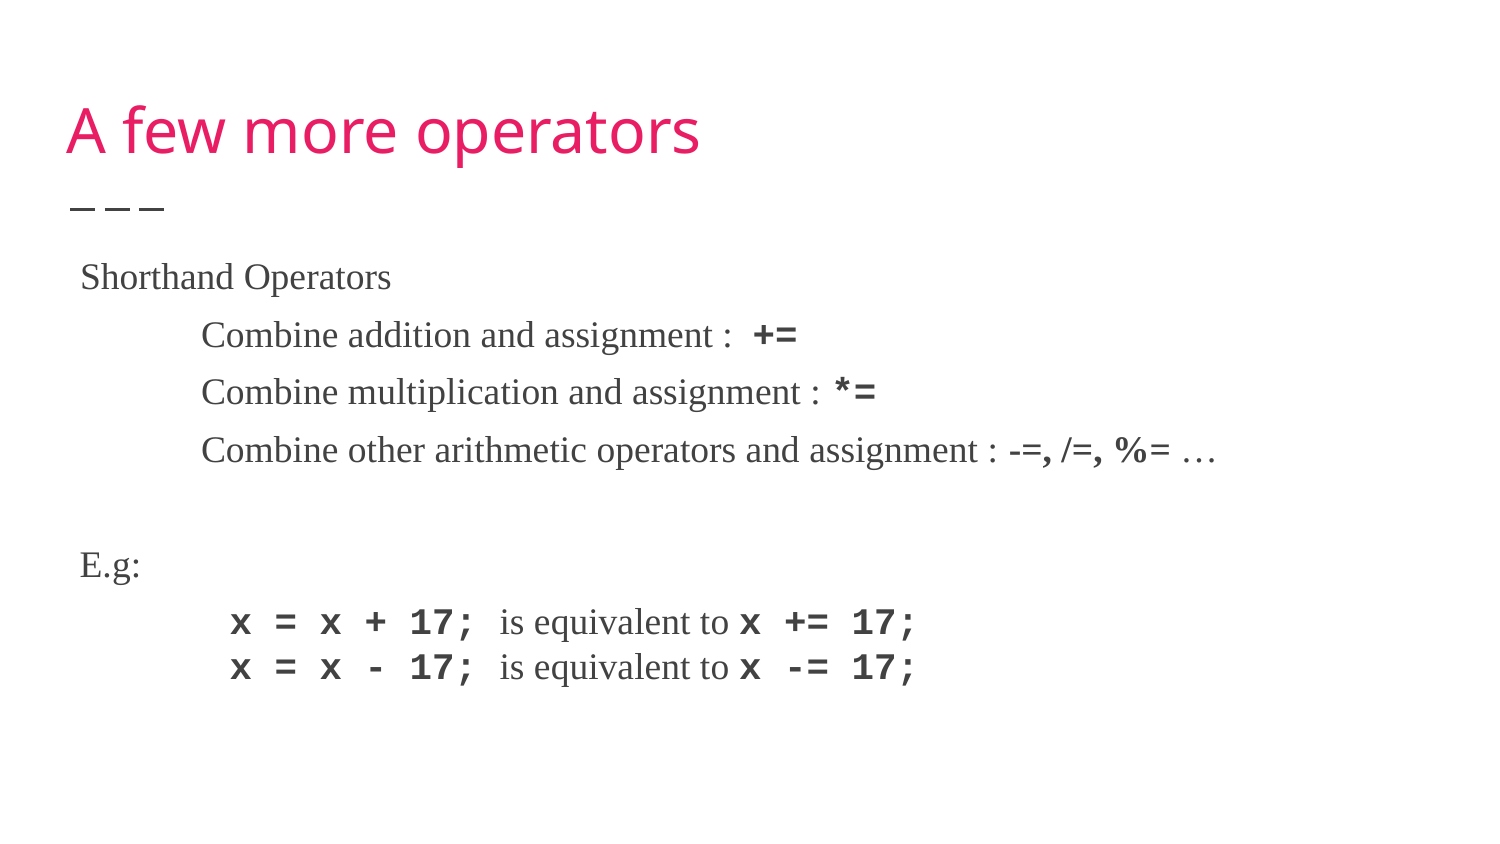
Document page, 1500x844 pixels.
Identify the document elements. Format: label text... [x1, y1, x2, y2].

title A few more operators [51, 61, 1449, 182]
text_box Shorthand Operators Combine addition and assignment : += Combine multiplication and assignment : *= Combine other arithmetic operators and assignment : -=, /=, %= … E.g: x = x + 17; is equivalent to x += 17; x = x - 17; is equivalent to x -= 17; [64, 237, 1436, 766]
